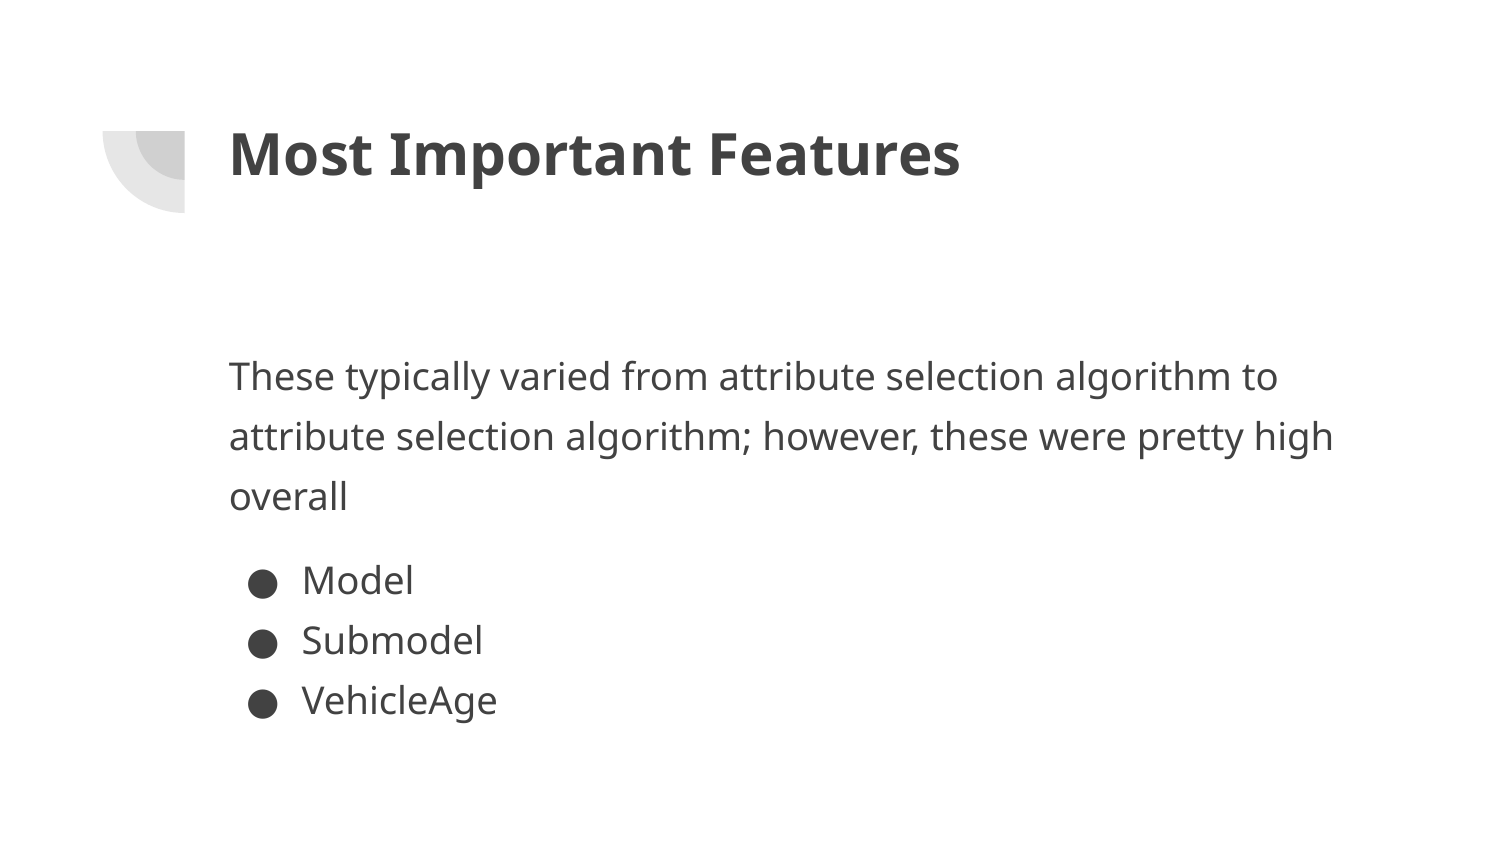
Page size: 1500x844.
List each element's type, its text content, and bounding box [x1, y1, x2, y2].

title Most Important Features [213, 98, 1368, 263]
list These typically varied from attribute selection algorithm to attribute selection algorithm; however, these were pretty high overall Model Submodel VehicleAge [213, 326, 1368, 744]
